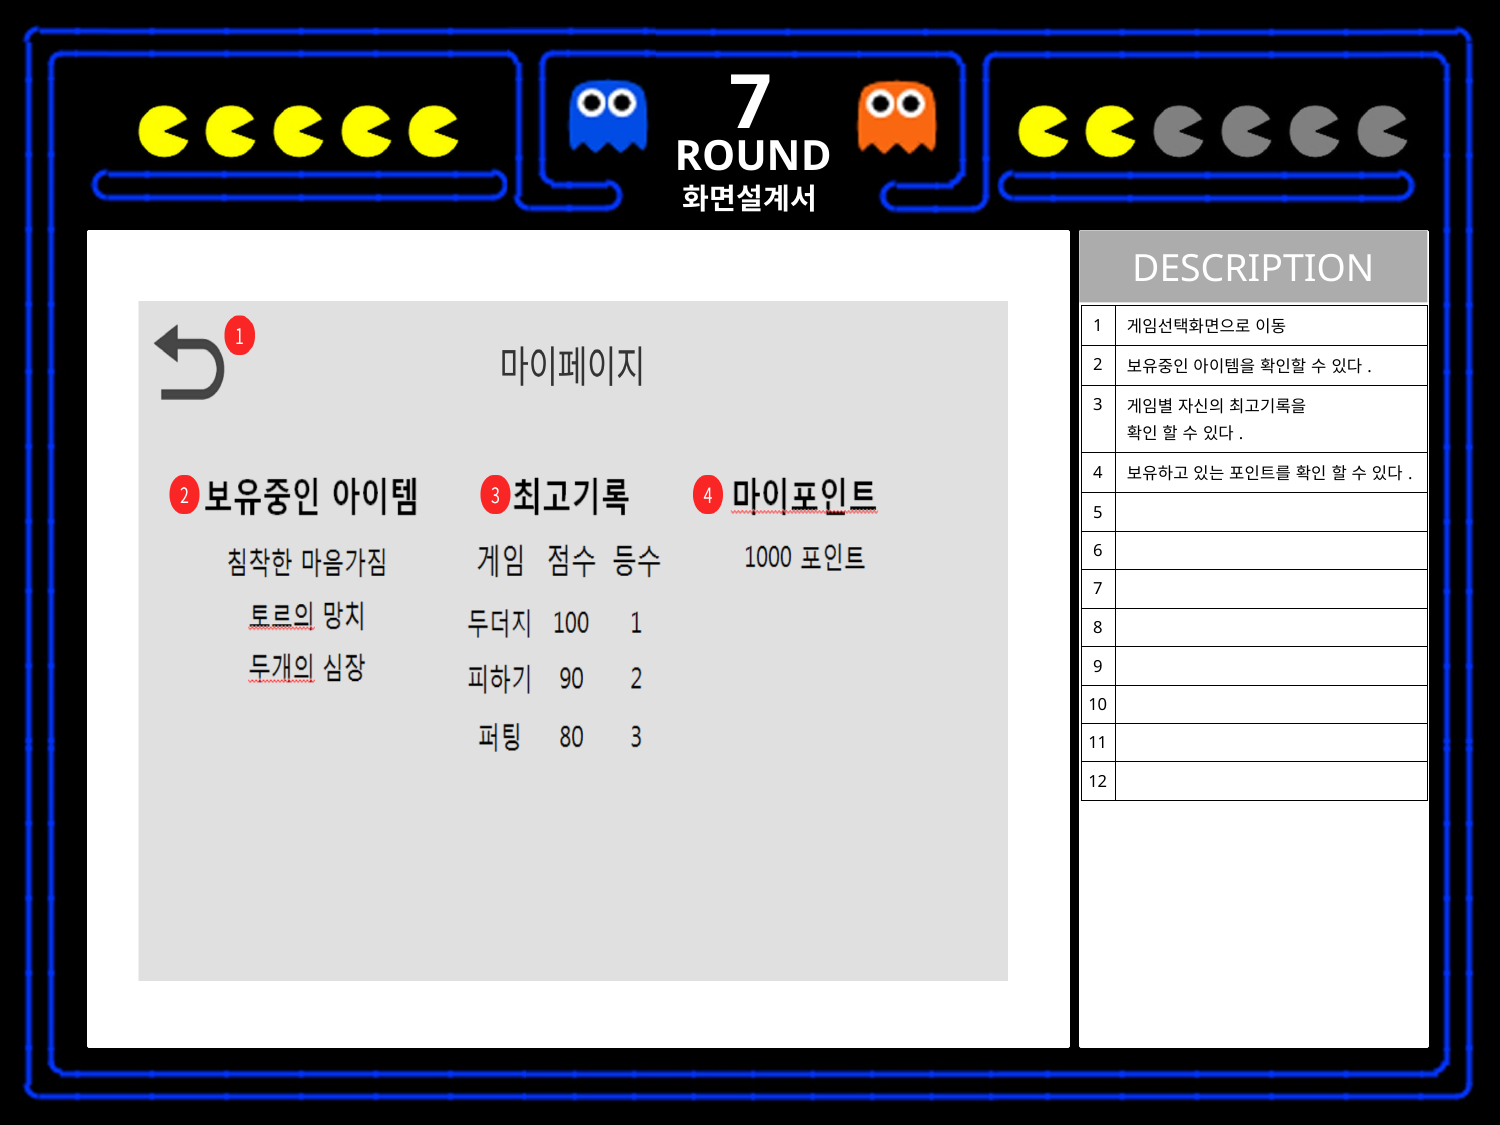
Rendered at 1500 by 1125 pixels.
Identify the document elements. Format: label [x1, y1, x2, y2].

picture [1148, 100, 1209, 161]
picture [1080, 100, 1141, 161]
picture [1284, 100, 1344, 161]
picture [1352, 100, 1412, 161]
picture [200, 100, 261, 161]
picture [1012, 100, 1073, 161]
picture [268, 100, 328, 161]
picture [132, 100, 193, 161]
picture [335, 100, 396, 161]
picture [1216, 100, 1276, 161]
picture [403, 100, 463, 161]
text_box [0, 0, 1500, 1125]
